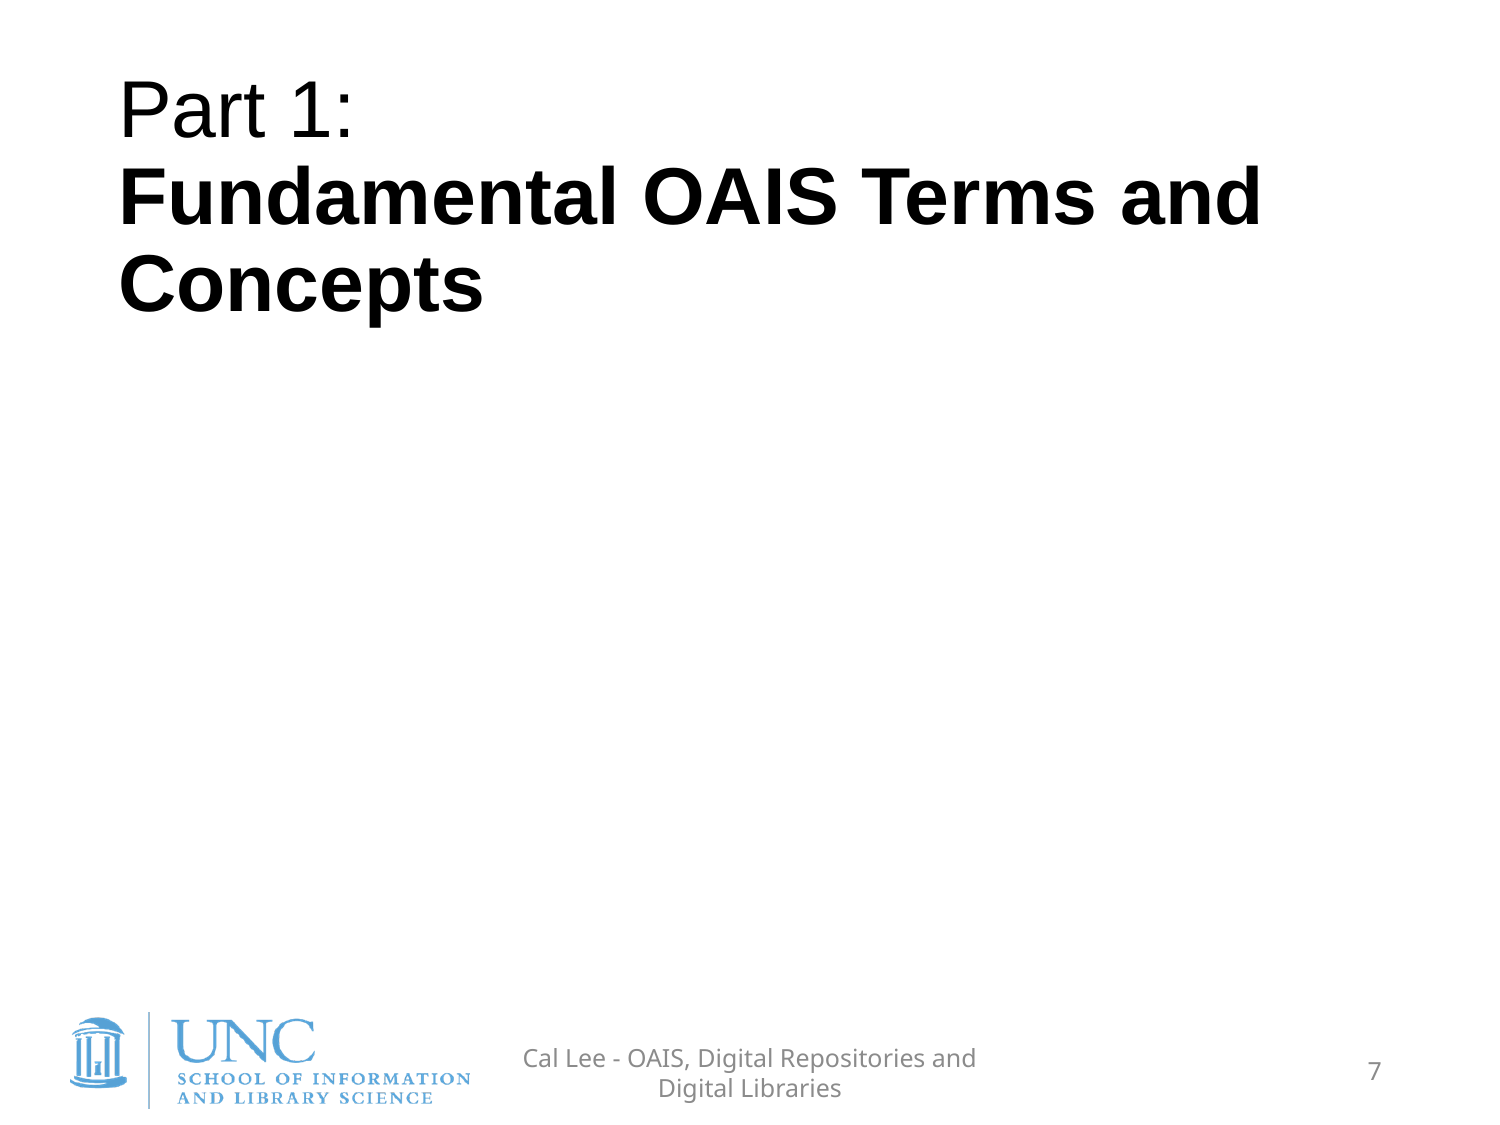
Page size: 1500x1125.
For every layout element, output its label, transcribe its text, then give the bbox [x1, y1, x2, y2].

title Part 1: Fundamental OAIS Terms and Concepts [103, 59, 1397, 338]
footer Cal Lee - OAIS, Digital Repositories and Digital Libraries [496, 1042, 1004, 1103]
slide_number 7 [1059, 1042, 1397, 1103]
picture [70, 1012, 470, 1109]
